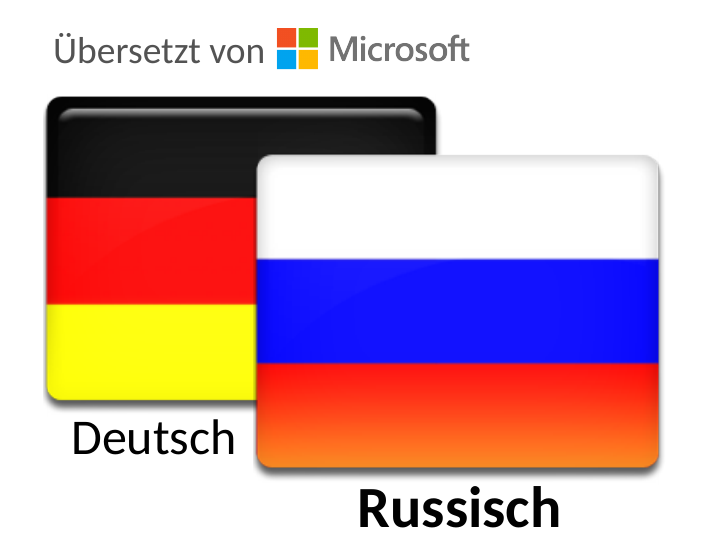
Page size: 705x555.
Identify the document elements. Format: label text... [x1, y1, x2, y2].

text_box Russisch [259, 518, 660, 547]
text_box Übersetzt von [0, 18, 249, 79]
picture [43, 3, 667, 518]
text_box Deutsch [0, 397, 253, 472]
